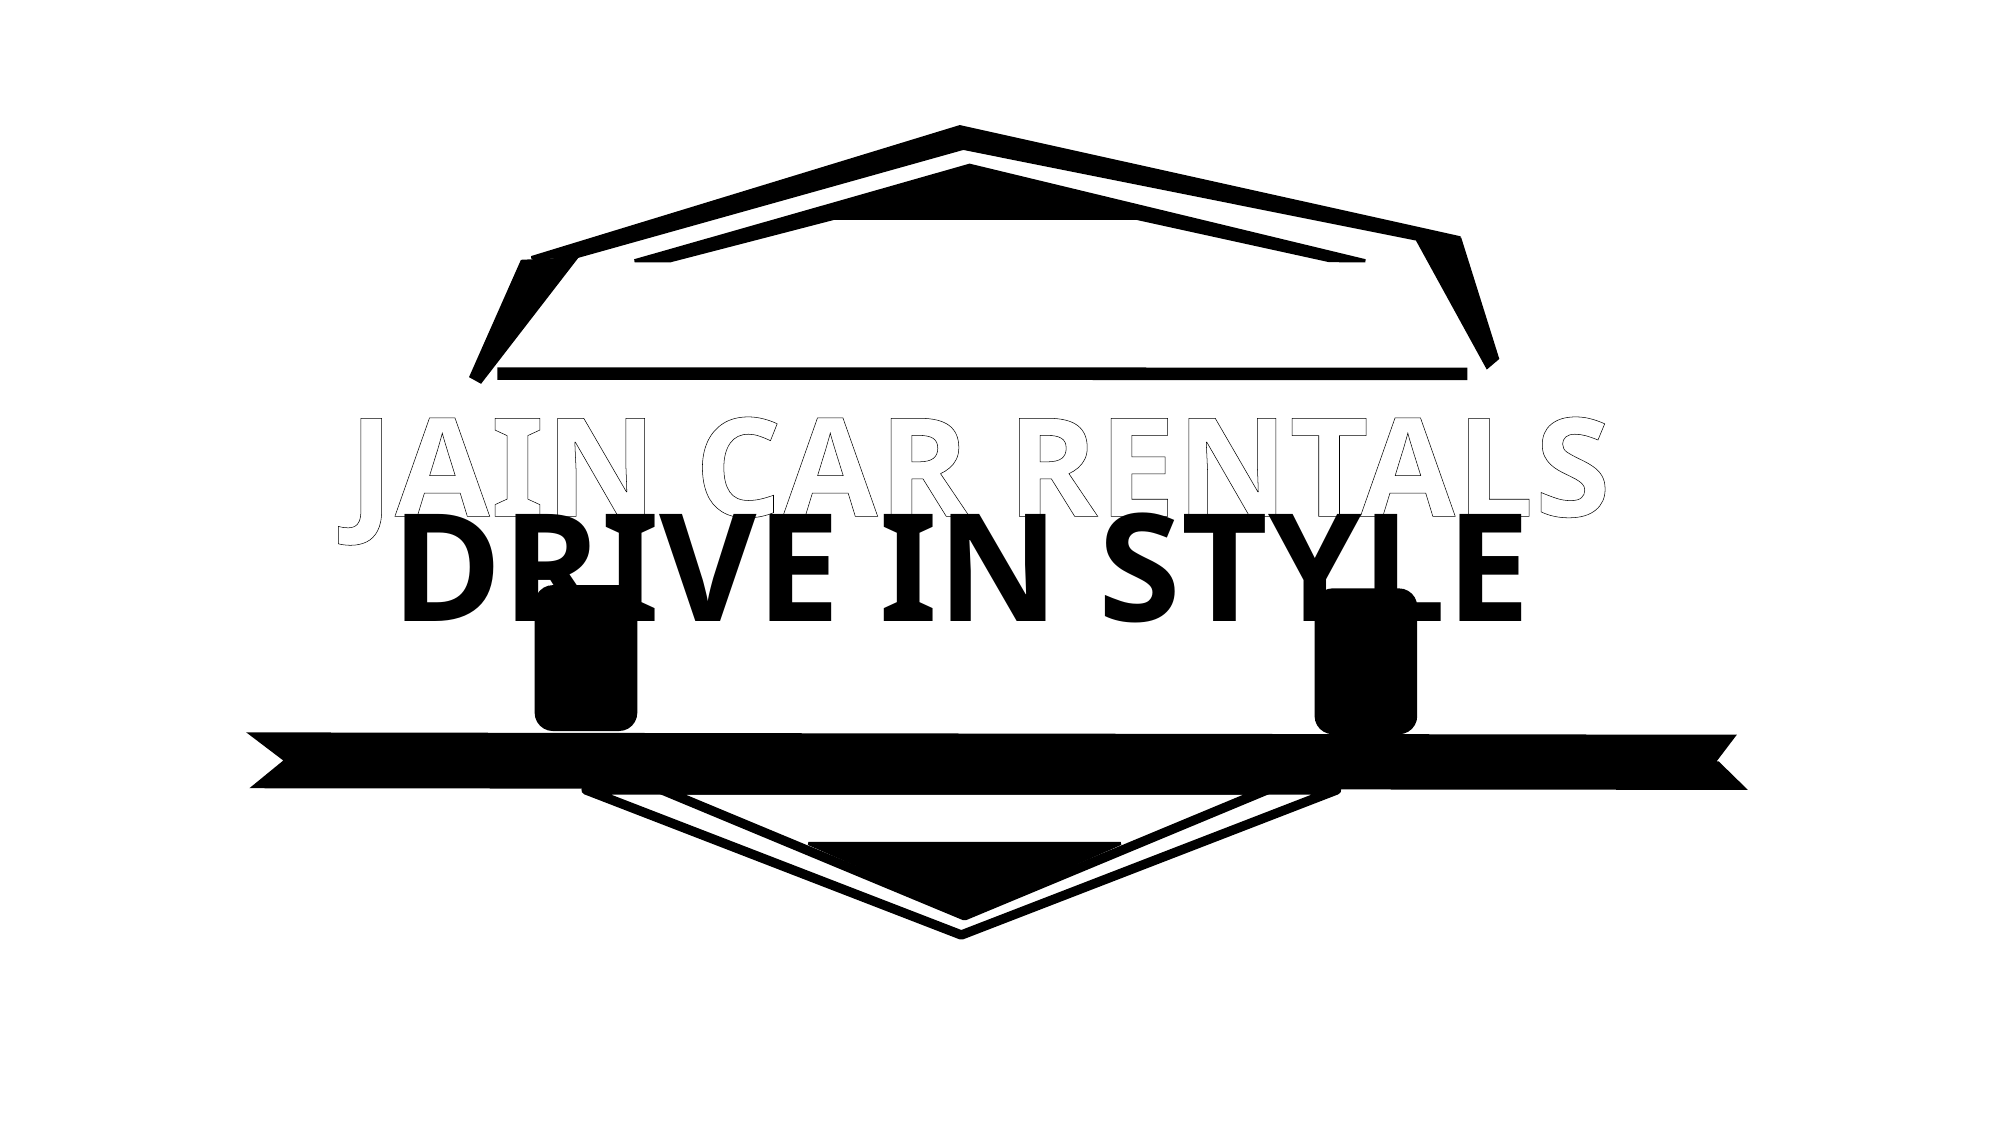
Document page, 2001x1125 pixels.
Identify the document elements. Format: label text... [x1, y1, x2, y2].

text_box [530, 125, 1461, 259]
text_box [1414, 237, 1500, 370]
text_box [1314, 660, 1418, 734]
text_box [534, 660, 638, 732]
text_box [469, 257, 579, 384]
text_box [807, 841, 1122, 914]
text_box [790, 177, 1172, 220]
text_box DRIVE IN STYLE [376, 464, 1547, 660]
text_box JAIN CAR RENTALS [208, 371, 1753, 552]
text_box [246, 732, 1748, 790]
text_box [634, 163, 1366, 263]
text_box [586, 789, 1337, 936]
